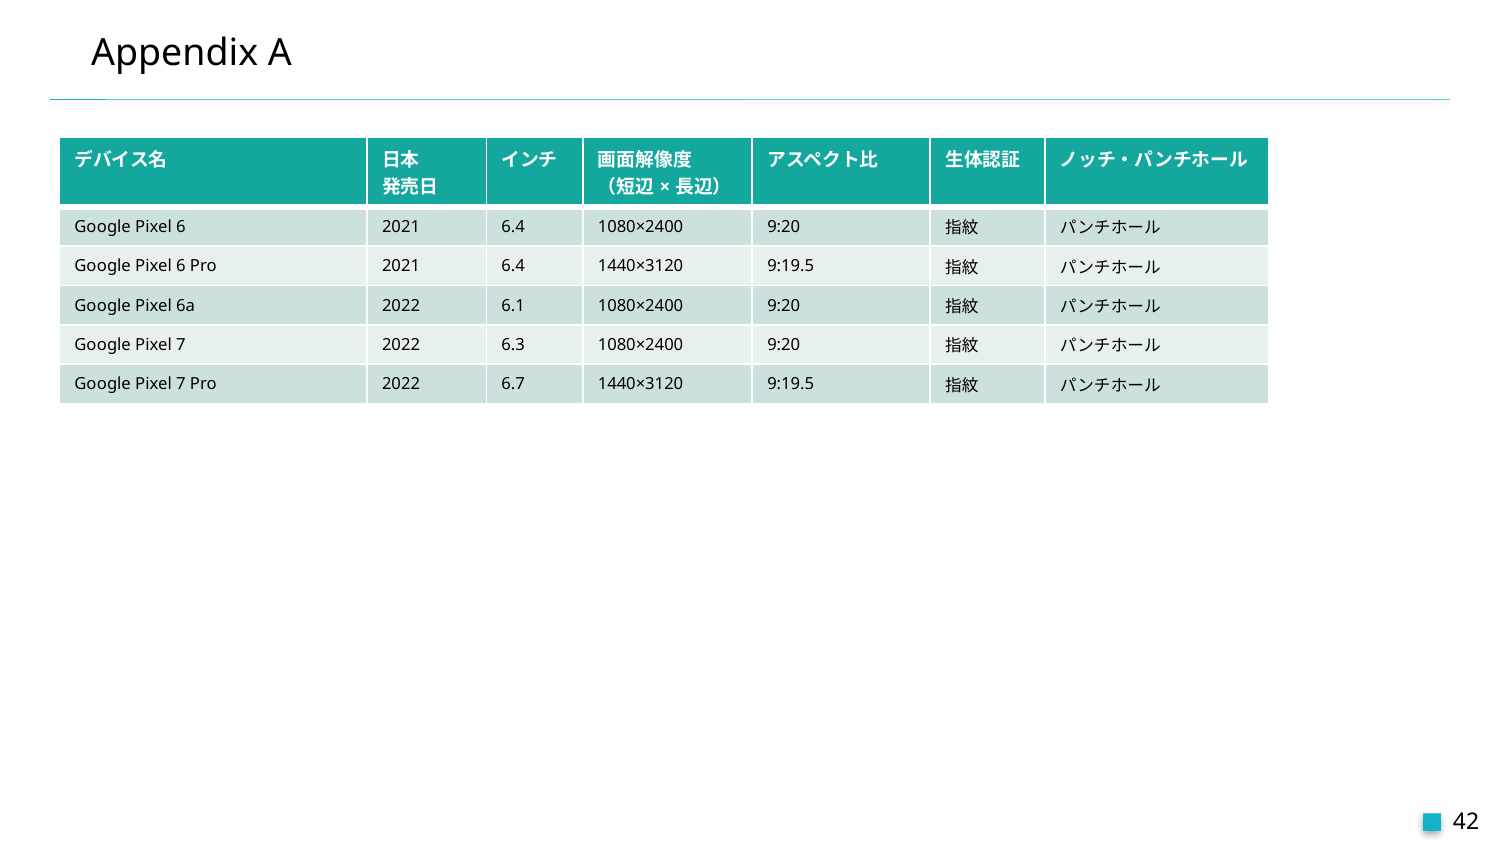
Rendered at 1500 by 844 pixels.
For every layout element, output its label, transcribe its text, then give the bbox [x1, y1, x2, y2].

table_cell 9:20 [753, 286, 929, 324]
table_cell 2022 [368, 286, 486, 324]
table_cell 2022 [368, 365, 486, 403]
table_cell パンチホール [1046, 247, 1268, 285]
table_header 画面解像度 （短辺×長辺） [584, 138, 751, 204]
table_cell 1440×3120 [584, 365, 751, 403]
table_cell パンチホール [1046, 210, 1268, 245]
table_cell 指紋 [931, 286, 1044, 324]
table_header 日本 発売日 [368, 138, 486, 204]
table_cell 9:20 [753, 326, 929, 363]
table_cell Google Pixel 7 [60, 326, 366, 363]
table_header インチ [487, 138, 582, 204]
table_cell 1080×2400 [584, 286, 751, 324]
table_header デバイス名 [60, 138, 366, 204]
table_cell 9:20 [753, 210, 929, 245]
table_cell Google Pixel 7 Pro [60, 365, 366, 403]
table_cell 1080×2400 [584, 326, 751, 363]
table_cell 6.4 [487, 247, 582, 285]
table_cell 指紋 [931, 365, 1044, 403]
table_header アスペクト比 [753, 138, 929, 204]
table_cell 6.4 [487, 210, 582, 245]
table_cell 9:19.5 [753, 365, 929, 403]
table_cell 2021 [368, 210, 486, 245]
table_header ノッチ・パンチホール [1046, 138, 1268, 204]
table_cell 指紋 [931, 326, 1044, 363]
table_cell 6.3 [487, 326, 582, 363]
table_cell 1440×3120 [584, 247, 751, 285]
table_cell 2021 [368, 247, 486, 285]
table_cell 1080×2400 [584, 210, 751, 245]
table_cell Google Pixel 6 [60, 210, 366, 245]
table_cell Google Pixel 6 Pro [60, 247, 366, 285]
table_header 生体認証 [931, 138, 1044, 204]
table_cell Google Pixel 6a [60, 286, 366, 324]
table_cell 6.1 [487, 286, 582, 324]
table_cell パンチホール [1046, 326, 1268, 363]
table_cell 9:19.5 [753, 247, 929, 285]
table_cell 指紋 [931, 210, 1044, 245]
table_cell パンチホール [1046, 365, 1268, 403]
title Appendix A [76, 20, 1427, 81]
table_cell 6.7 [487, 365, 582, 403]
table_cell 指紋 [931, 247, 1044, 285]
table_cell 2022 [368, 326, 486, 363]
table_cell パンチホール [1046, 286, 1268, 324]
